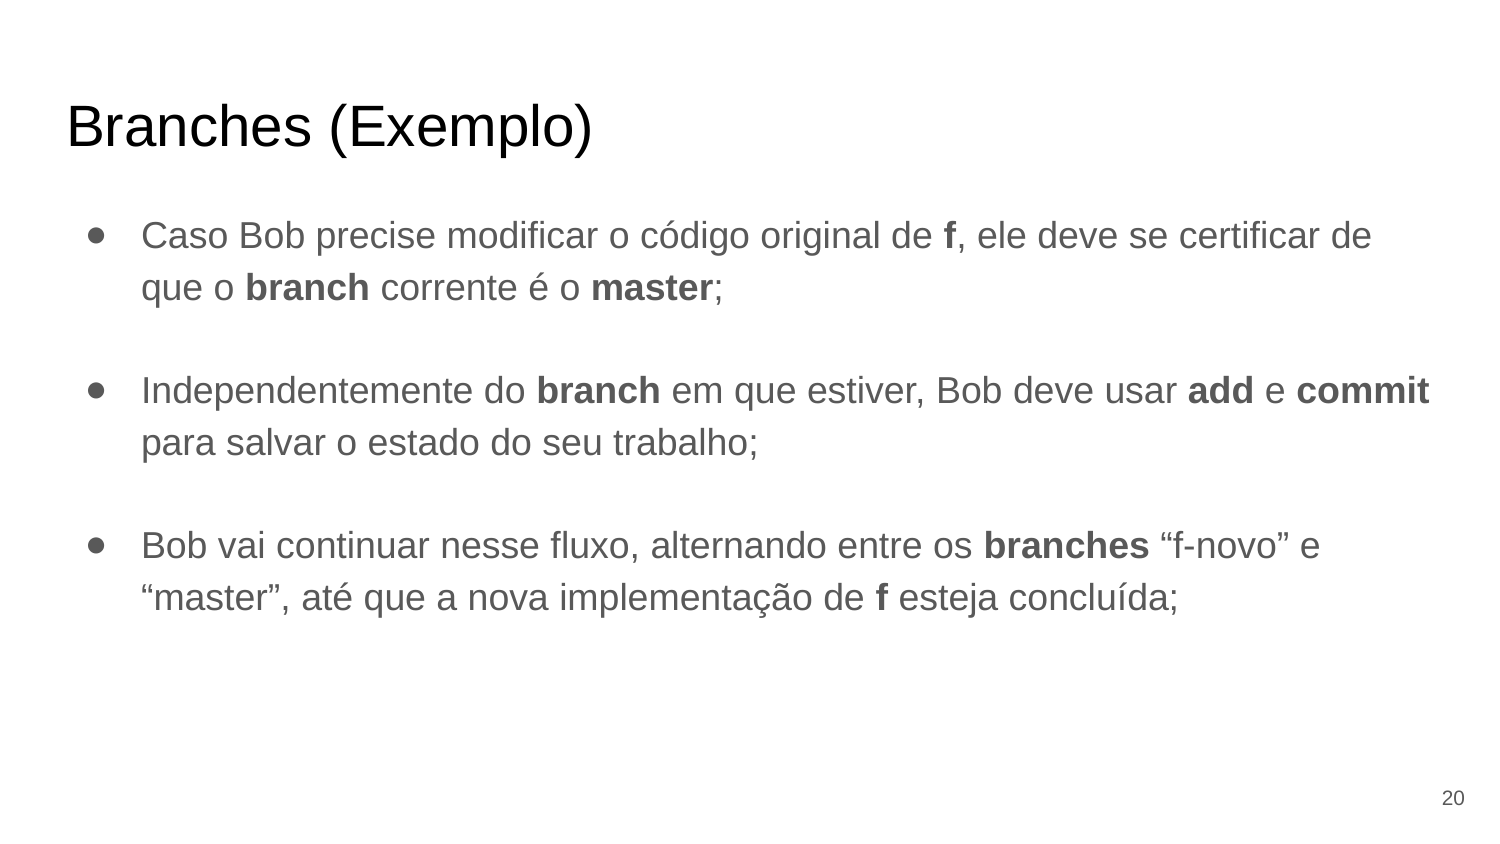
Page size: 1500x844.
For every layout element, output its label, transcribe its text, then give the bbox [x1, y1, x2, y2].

list Caso Bob precise modificar o código original de f, ele deve se certificar de que o branch corrente é o master; Independentemente do branch em que estiver, Bob deve usar add e commit para salvar o estado do seu trabalho; Bob vai continuar nesse fluxo, alternando entre os branches “f-novo” e “master”, até que a nova implementação de f esteja concluída; [51, 189, 1449, 750]
title Branches (Exemplo) [51, 72, 1449, 167]
slide_number 20 [1389, 764, 1480, 830]
